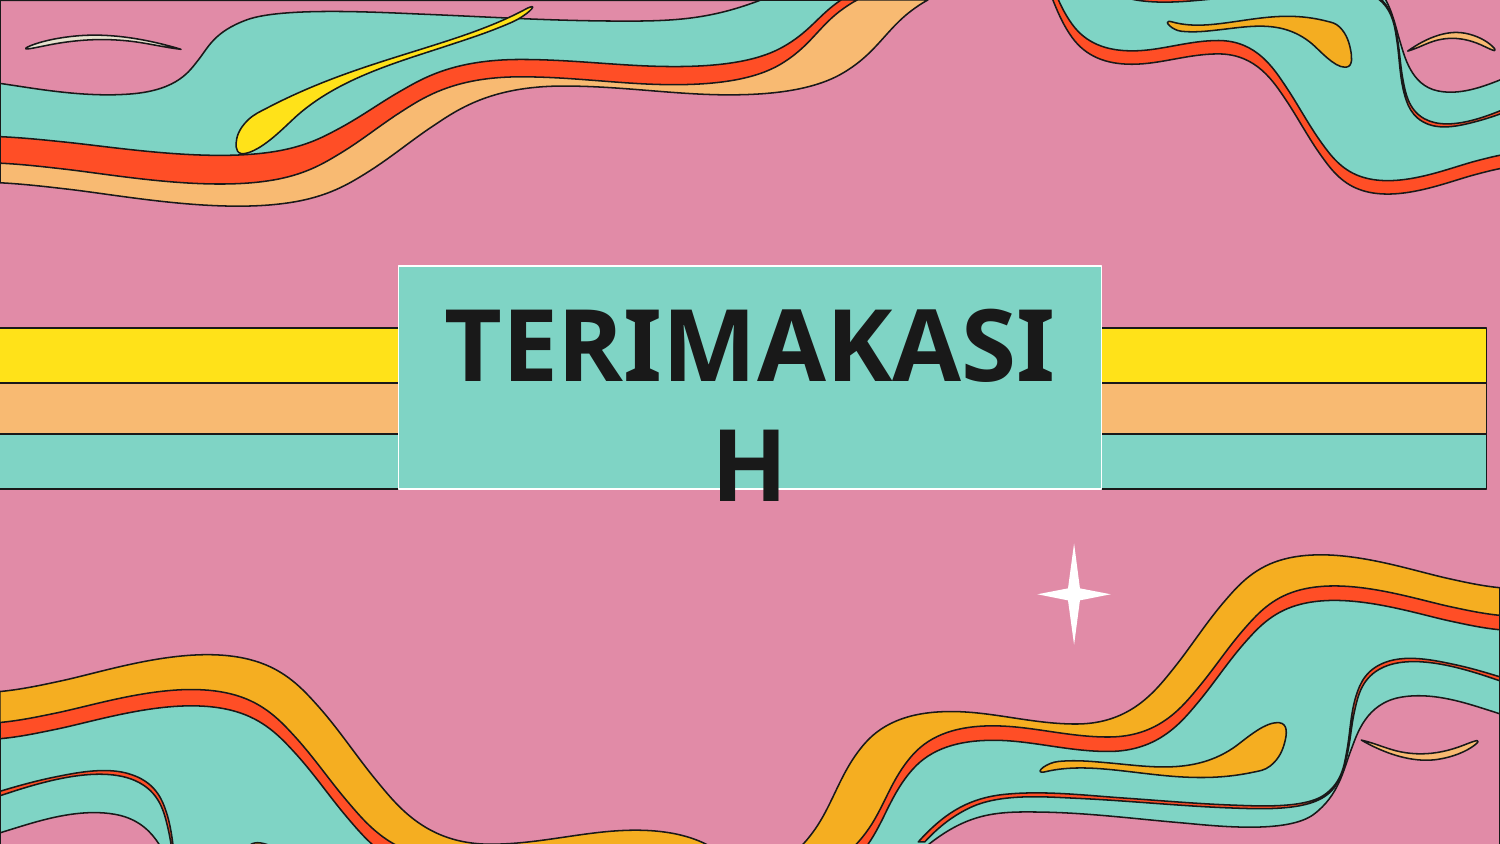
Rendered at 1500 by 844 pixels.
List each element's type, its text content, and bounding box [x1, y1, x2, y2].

text_box [1037, 543, 1111, 645]
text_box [0, 654, 808, 844]
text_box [0, 327, 1487, 490]
subtitle TERIMAKASIH [398, 265, 1102, 326]
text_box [1028, 0, 1500, 195]
